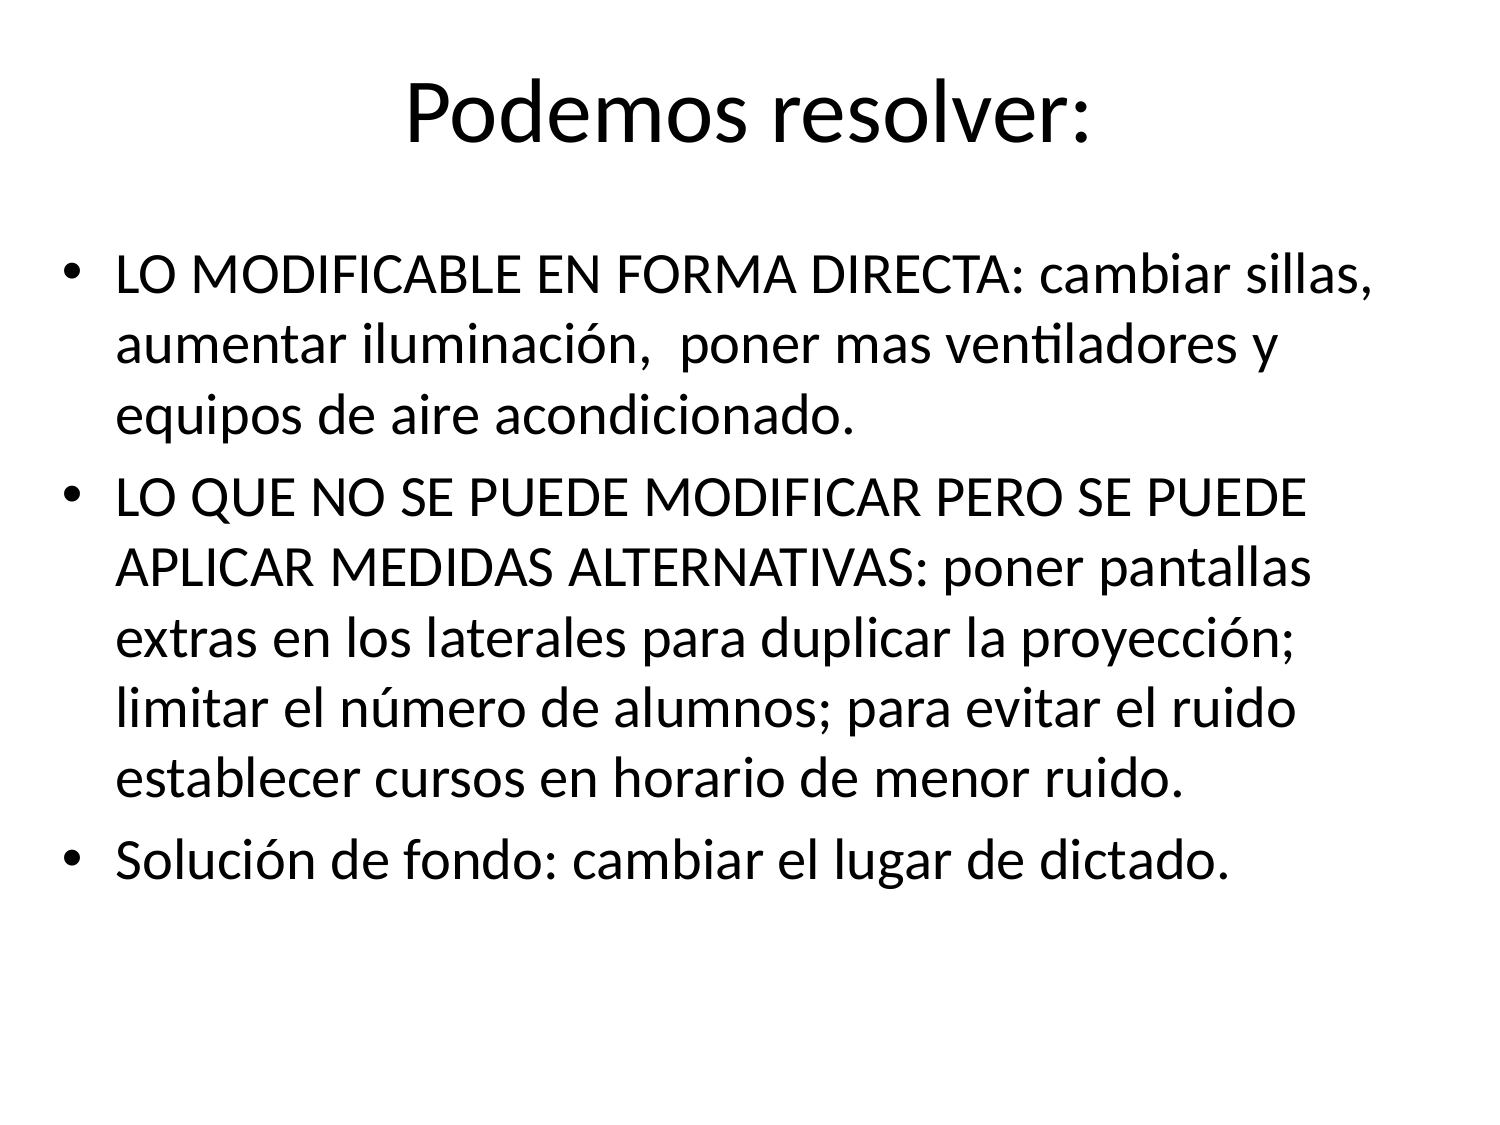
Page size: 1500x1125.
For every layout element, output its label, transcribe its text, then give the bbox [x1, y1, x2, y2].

list LO MODIFICABLE EN FORMA DIRECTA: cambiar sillas, aumentar iluminación, poner mas ventiladores y equipos de aire acondicionado. LO QUE NO SE PUEDE MODIFICAR PERO SE PUEDE APLICAR MEDIDAS ALTERNATIVAS: poner pantallas extras en los laterales para duplicar la proyección; limitar el número de alumnos; para evitar el ruido establecer cursos en horario de menor ruido. Solución de fondo: cambiar el lugar de dictado. [46, 227, 1477, 903]
title Podemos resolver: [112, 11, 1388, 200]
